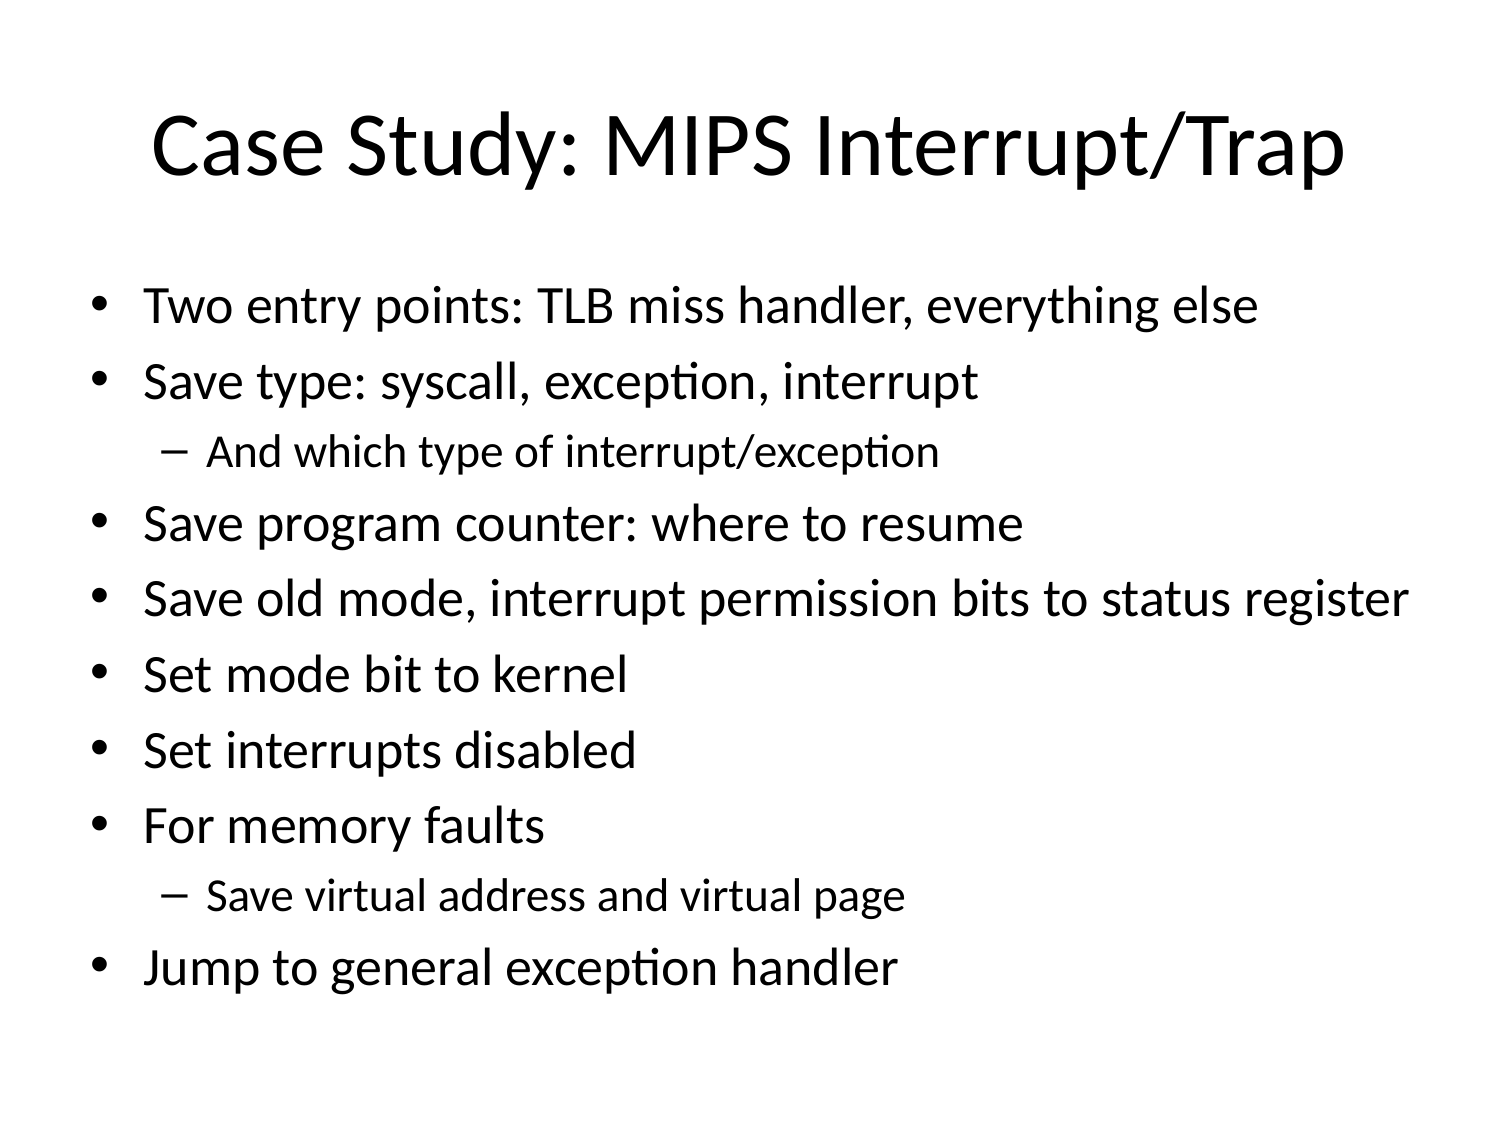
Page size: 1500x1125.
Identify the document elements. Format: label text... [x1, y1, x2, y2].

title Case Study: MIPS Interrupt/Trap [75, 45, 1425, 233]
list Two entry points: TLB miss handler, everything else Save type: syscall, exception, interrupt And which type of interrupt/exception Save program counter: where to resume Save old mode, interrupt permission bits to status register Set mode bit to kernel Set interrupts disabled For memory faults Save virtual address and virtual page Jump to general exception handler [75, 262, 1465, 1005]
